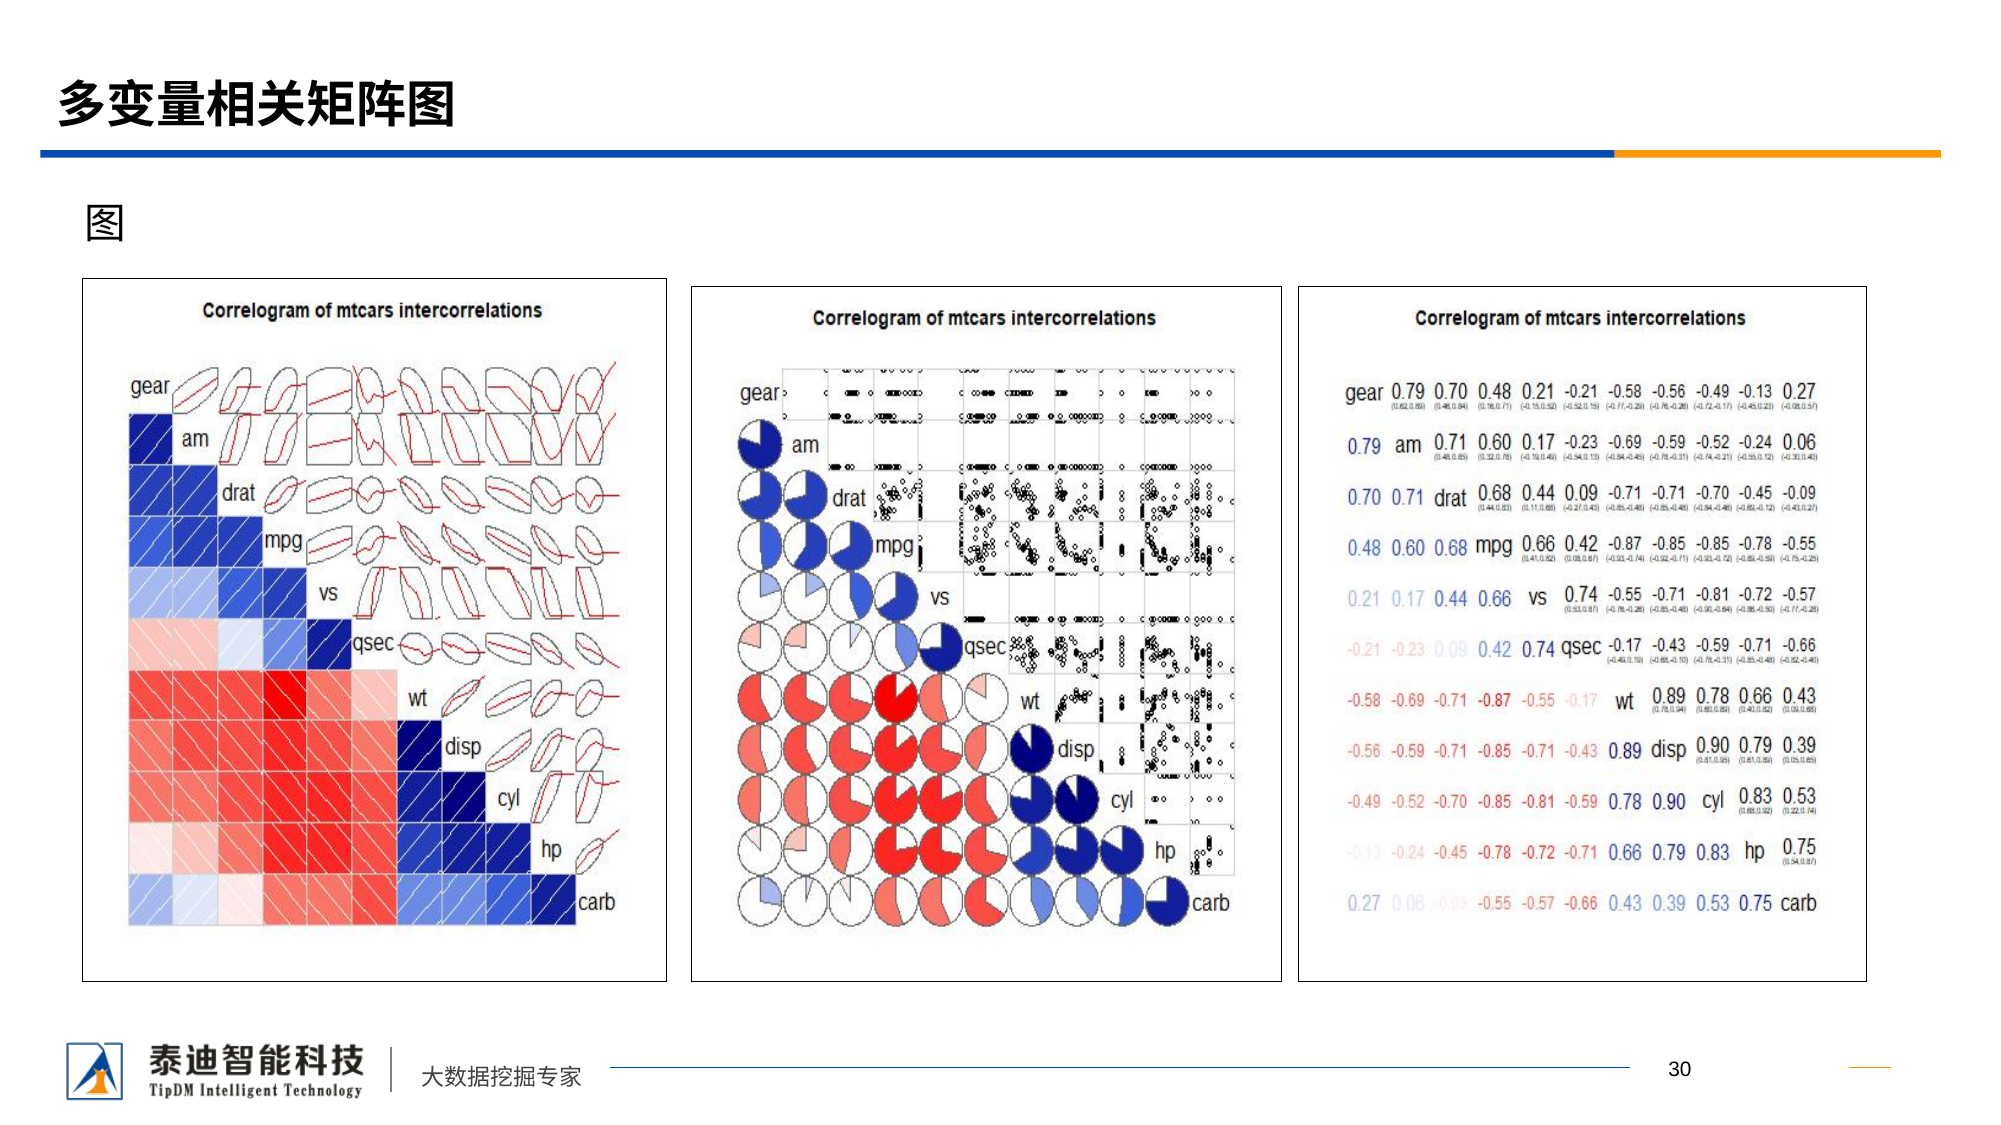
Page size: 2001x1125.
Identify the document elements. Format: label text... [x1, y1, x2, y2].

title 多变量相关矩阵图 [41, 58, 1842, 146]
picture [62, 1028, 368, 1107]
list 图 [69, 186, 1892, 257]
picture [1298, 286, 1867, 982]
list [81, 278, 667, 982]
picture [690, 286, 1282, 982]
